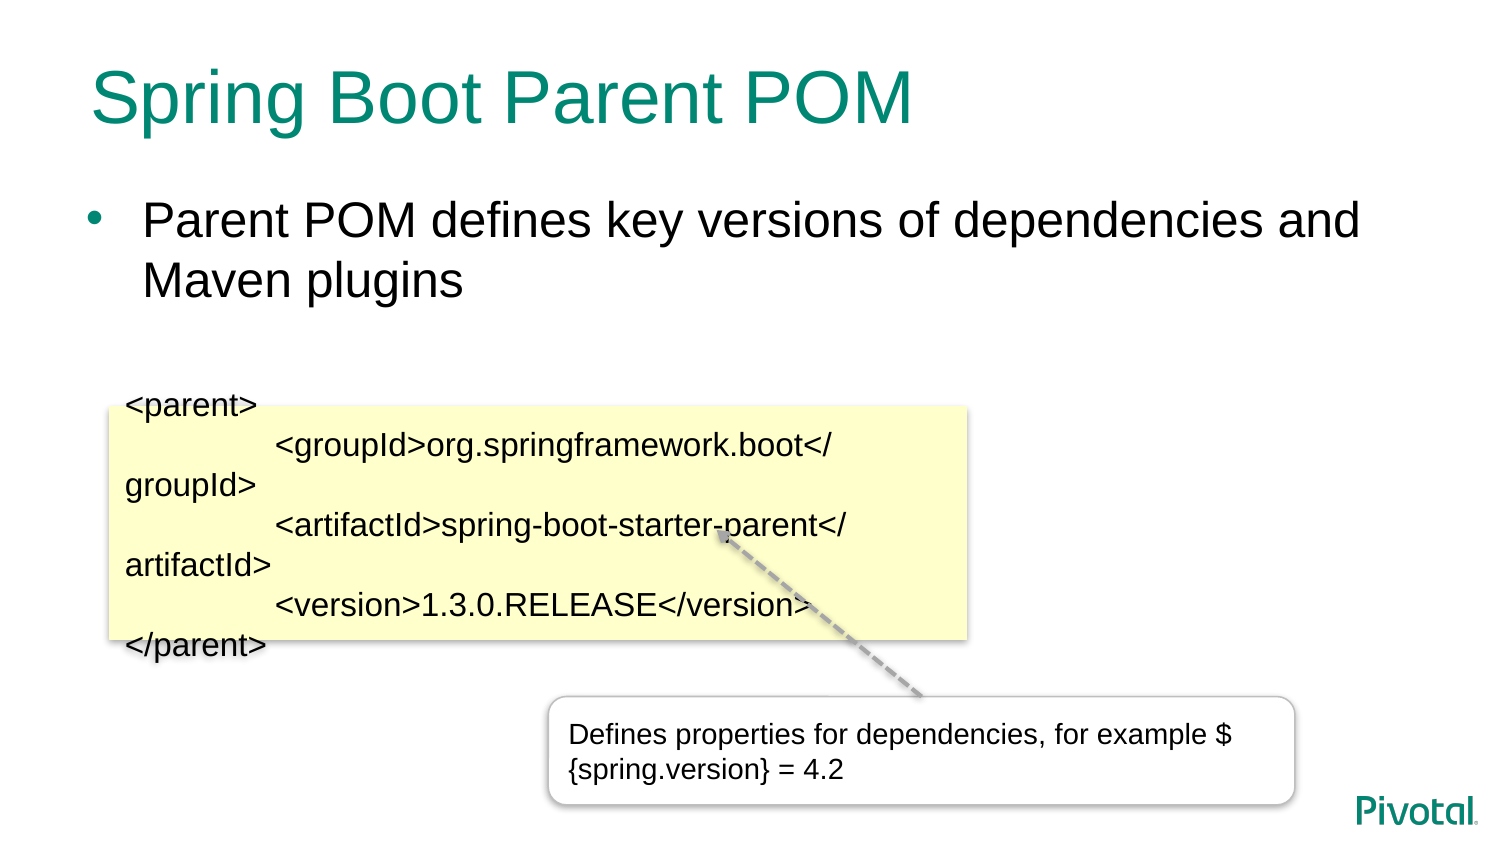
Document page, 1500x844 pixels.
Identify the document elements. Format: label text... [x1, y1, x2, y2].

list Parent POM defines key versions of dependencies and Maven plugins [70, 102, 1474, 734]
title Spring Boot Parent POM [75, 33, 1425, 102]
picture [1357, 796, 1478, 825]
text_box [716, 529, 922, 697]
text_box <parent> <groupId>org.springframework.boot</groupId> <artifactId>spring-boot-starter-parent</artifactId> <version>1.3.0.RELEASE</version> </parent> [109, 406, 967, 640]
text_box [1373, 804, 1404, 844]
text_box Defines properties for dependencies, for example ${spring.version} = 4.2 [547, 695, 1296, 806]
